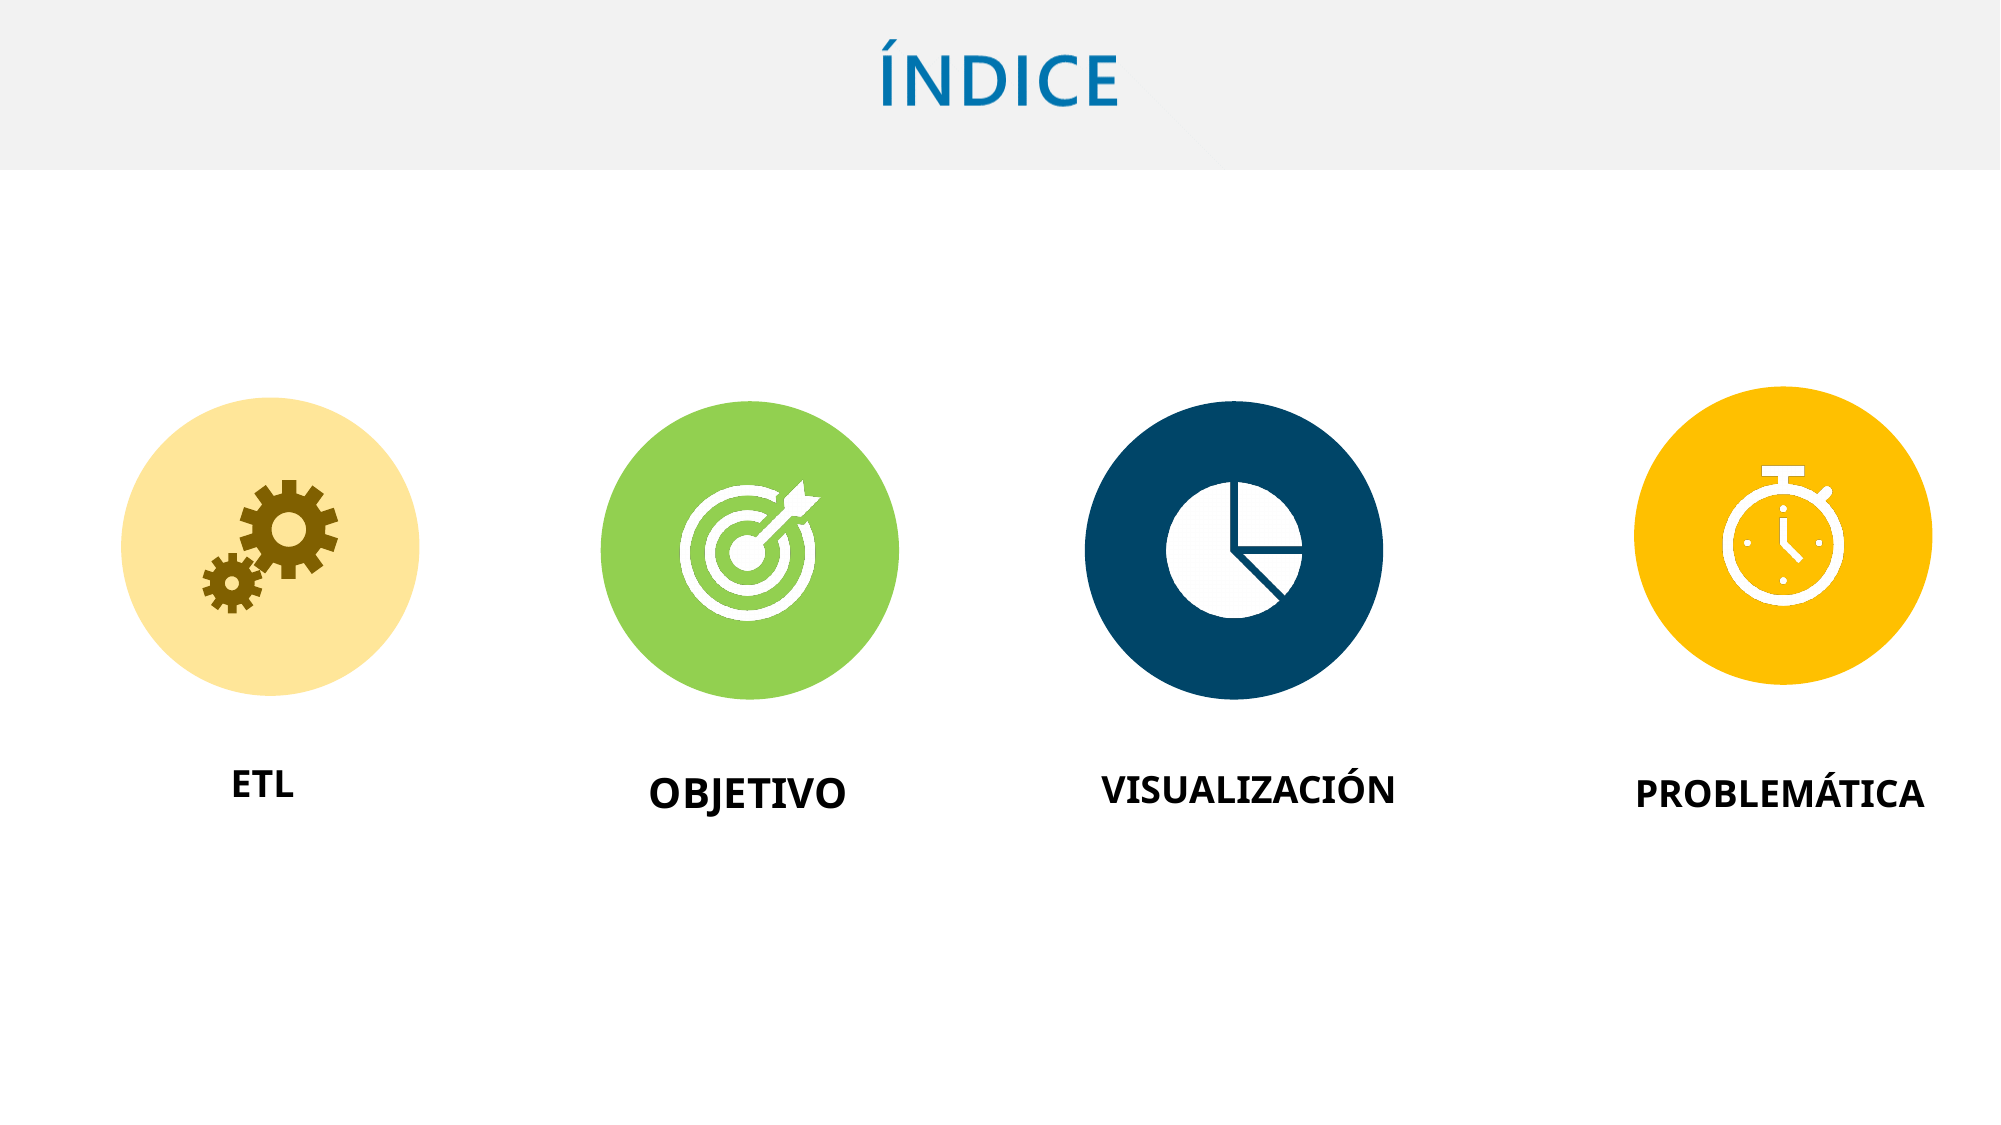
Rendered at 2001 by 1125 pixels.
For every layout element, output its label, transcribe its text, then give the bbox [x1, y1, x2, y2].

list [311, 334, 1962, 956]
text_box [121, 397, 311, 696]
picture [0, 0, 2000, 170]
text_box ETL [215, 752, 311, 857]
text_box [202, 480, 311, 614]
